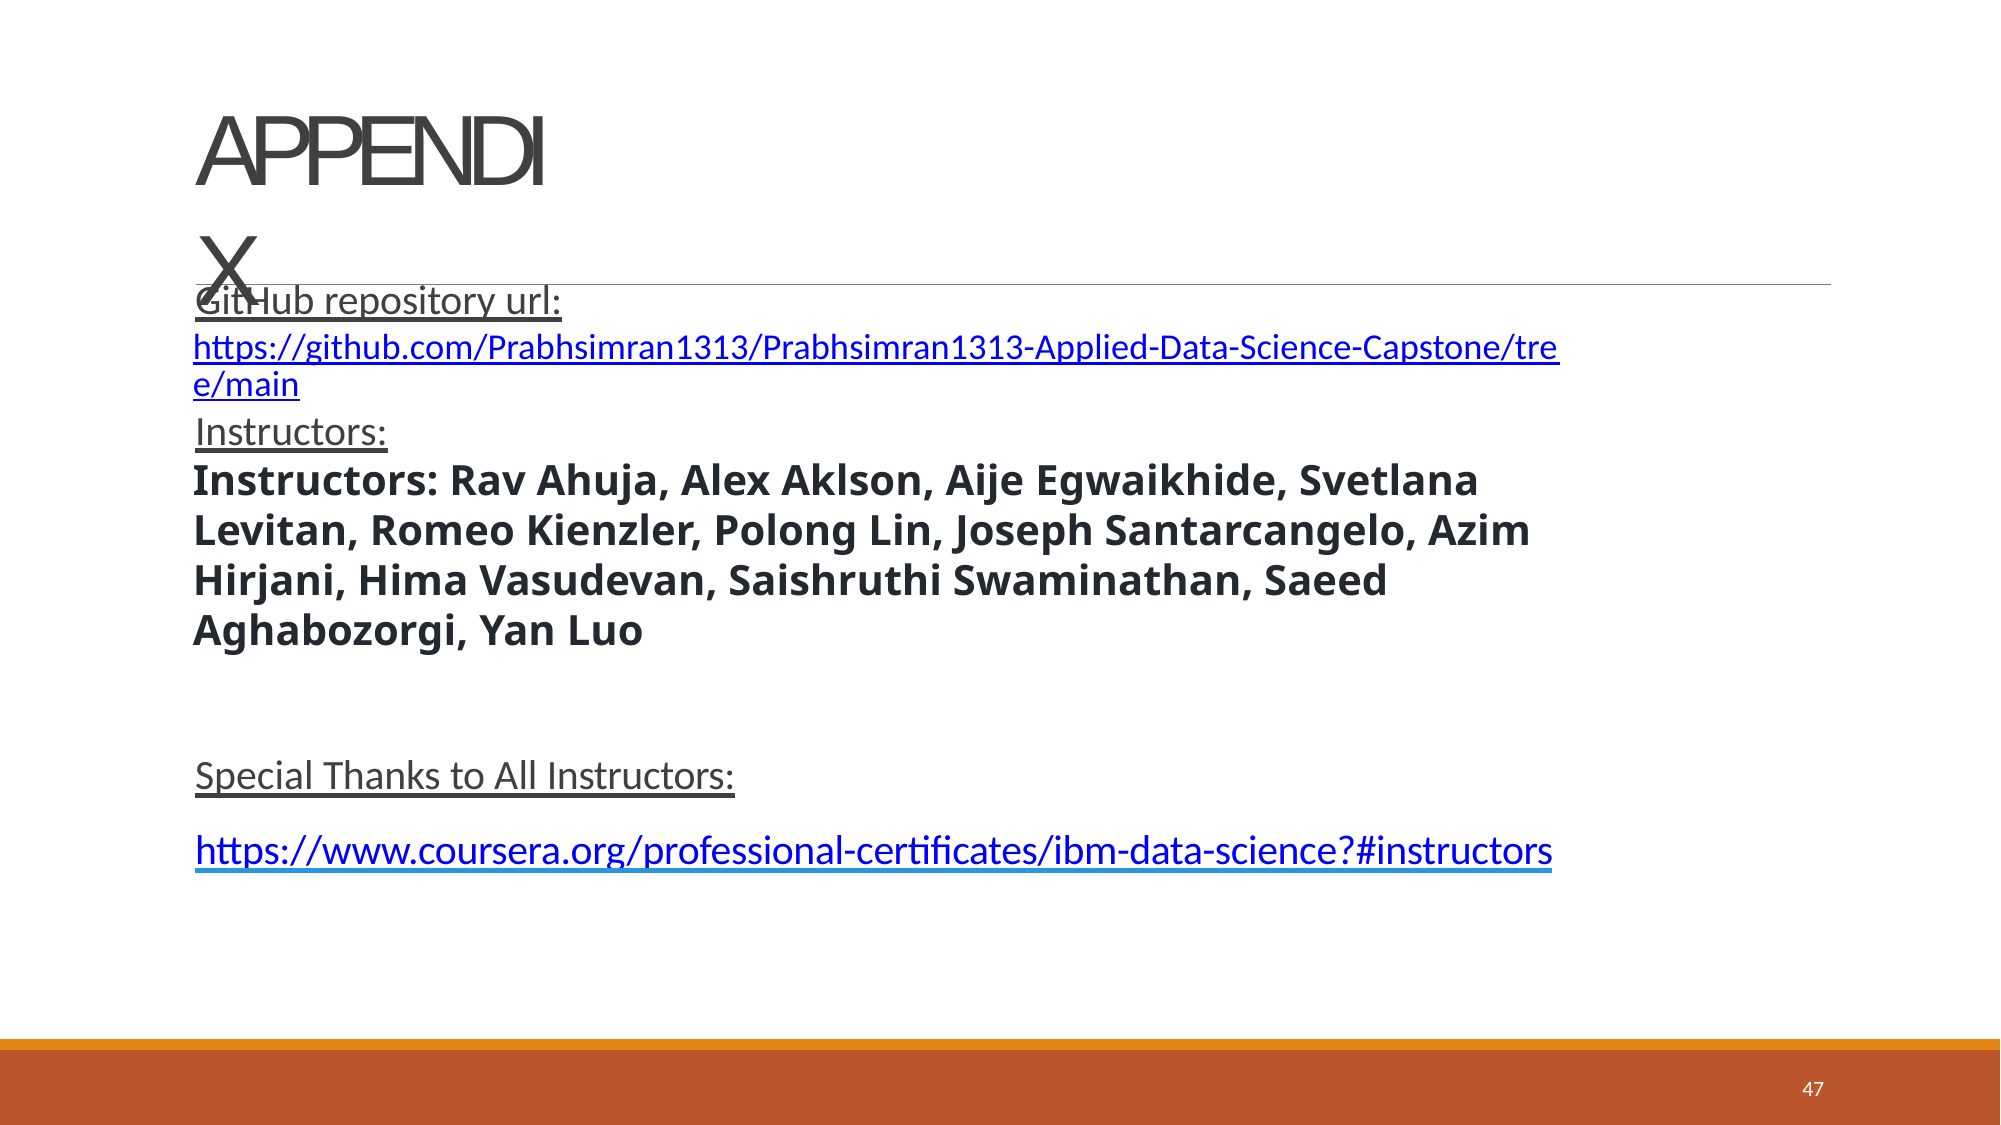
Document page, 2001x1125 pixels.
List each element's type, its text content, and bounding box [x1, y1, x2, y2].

slide_number 47 [1795, 1077, 1831, 1125]
text_box GitHub repository url: https://github.com/Prabhsimran1313/Prabhsimran1313-Applied-Data-Science-Capstone/tree/main Instructors: Instructors: Rav Ahuja, Alex Aklson, Aije Egwaikhide, Svetlana Levitan, Romeo Kienzler, Polong Lin, Joseph Santarcangelo, Azim Hirjani, Hima Vasudevan, Saishruthi Swaminathan, Saeed Aghabozorgi, Yan Luo Special Thanks to All Instructors: https://www.coursera.org/professional-certificates/ibm-data-science?#instructors [192, 245, 1571, 837]
title APPENDIX [192, 83, 596, 245]
